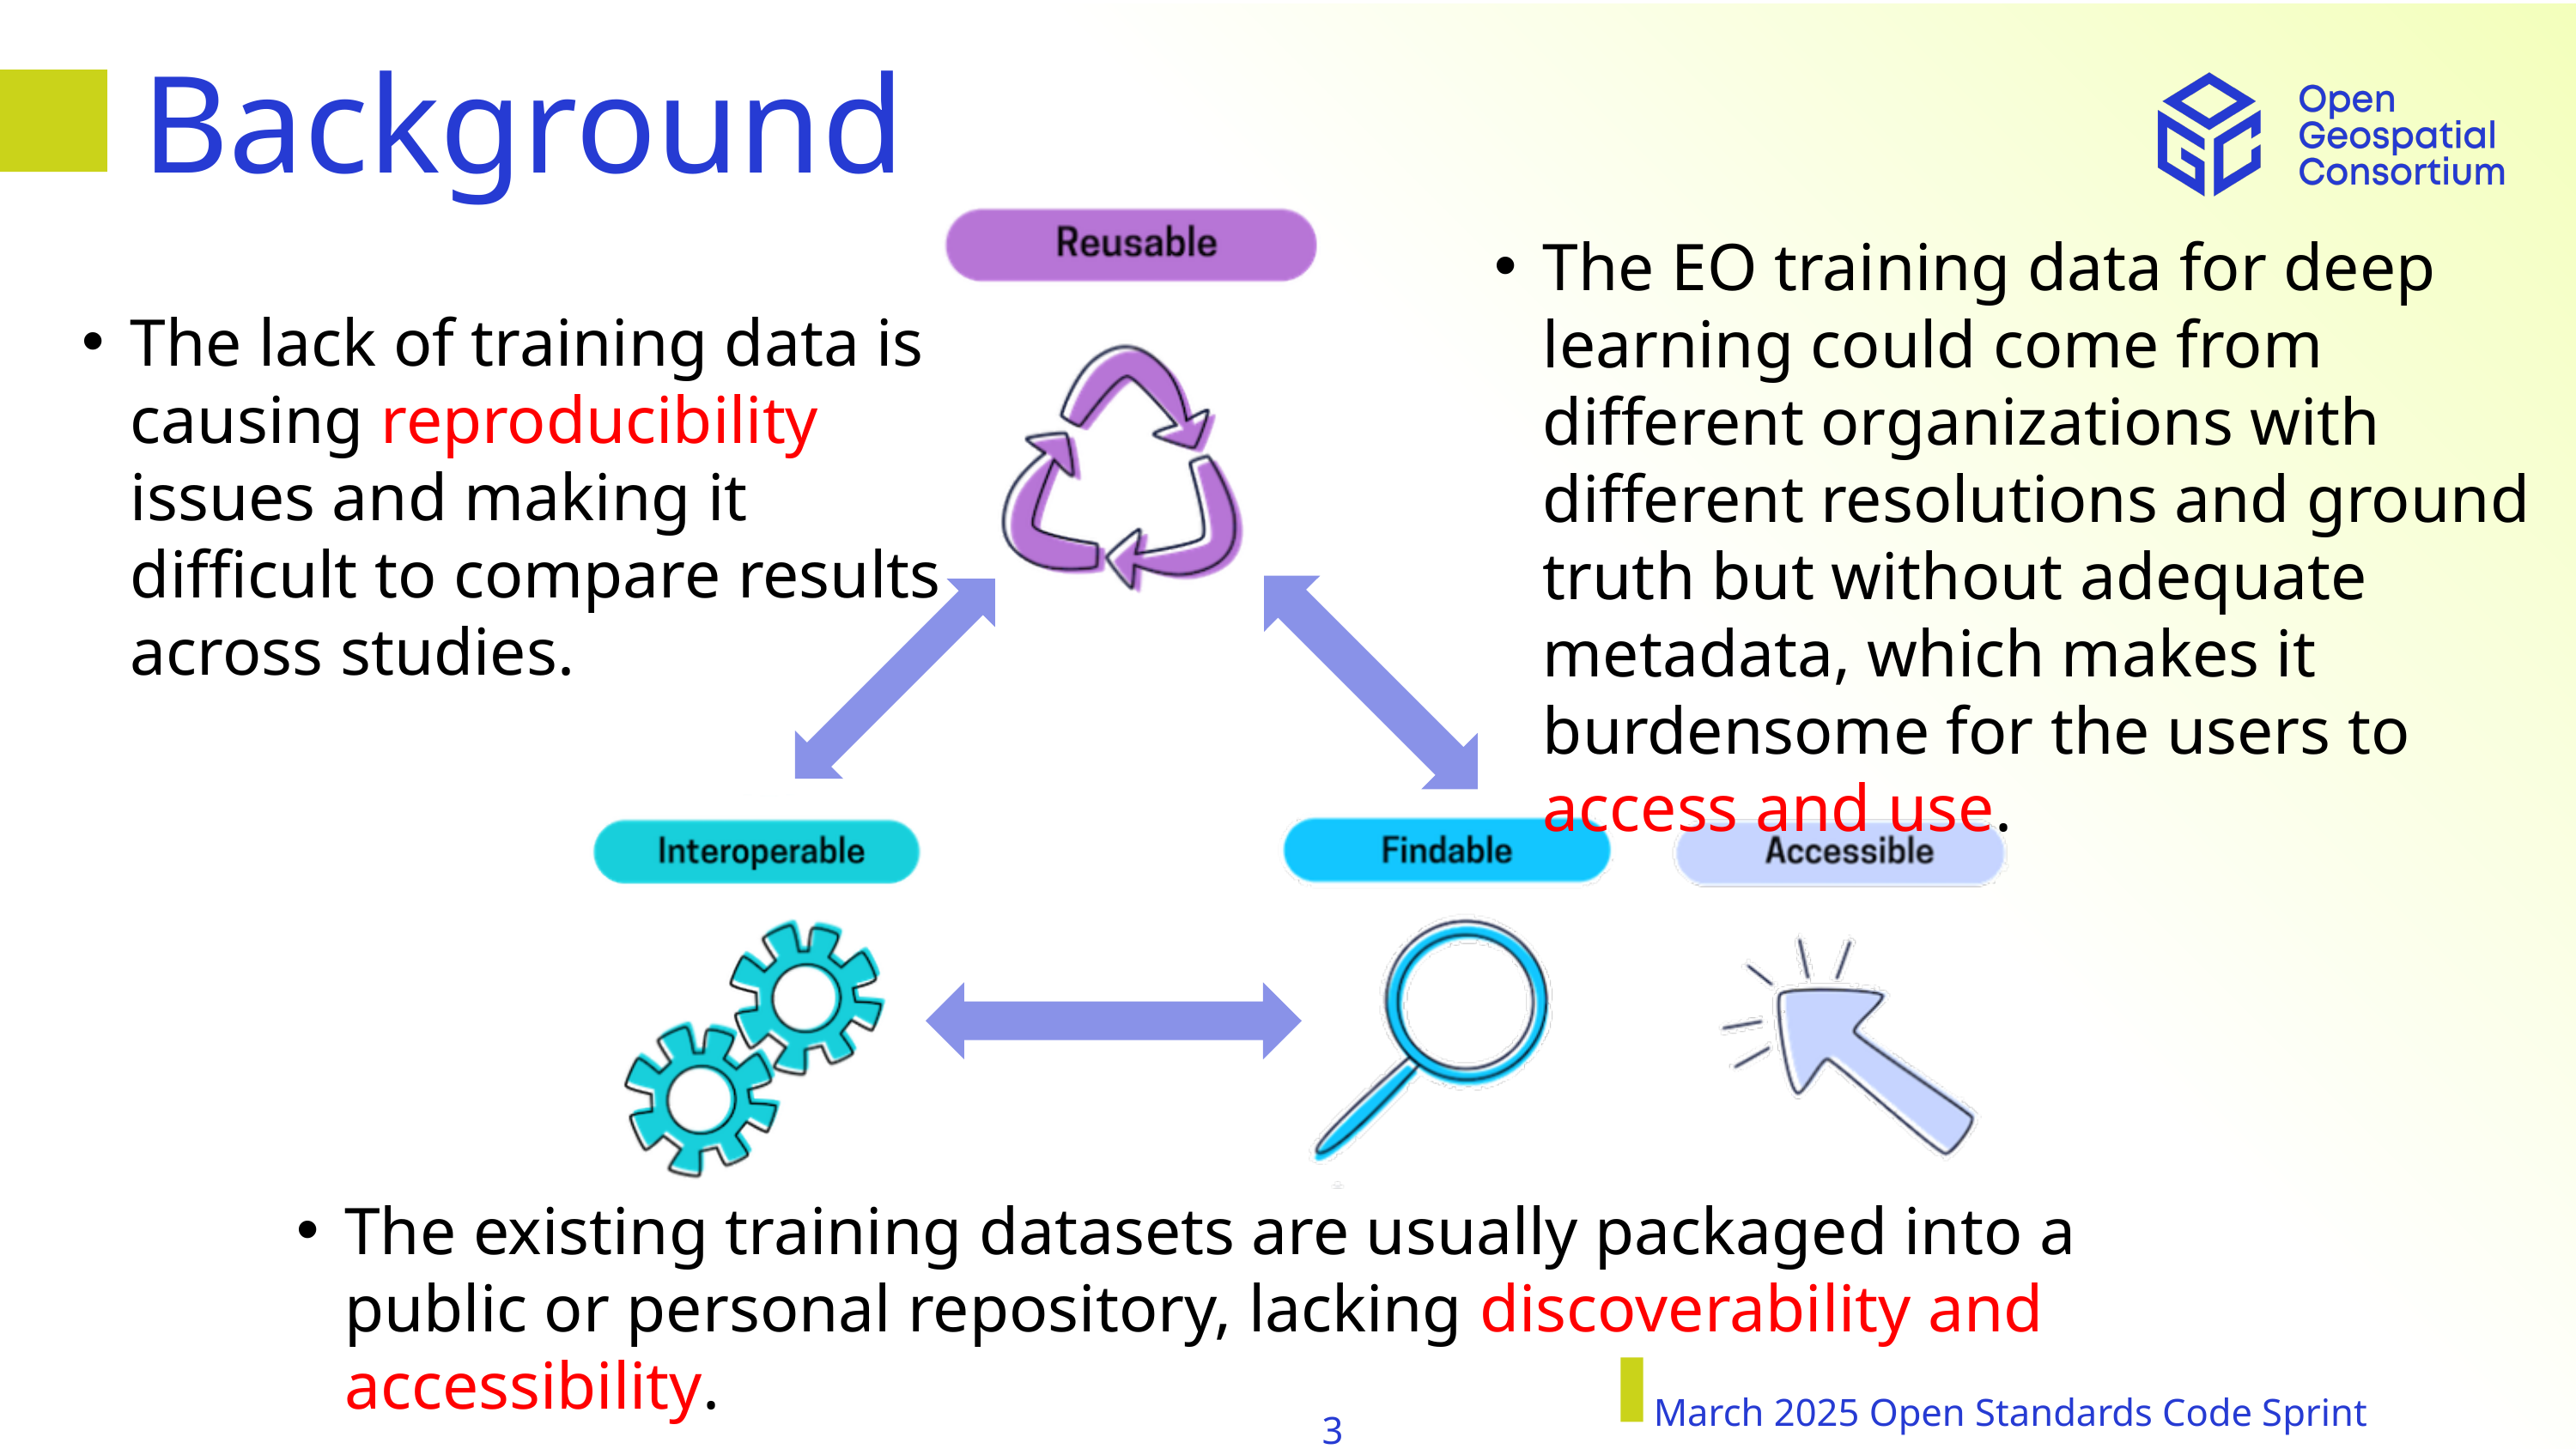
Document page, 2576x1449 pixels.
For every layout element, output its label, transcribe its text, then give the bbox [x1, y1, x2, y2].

list March 2025 Open Standards Code Sprint [1640, 1374, 2552, 1411]
text_box The existing training datasets are usually packaged into a public or personal repository, lacking discoverability and accessibility. [283, 1183, 2211, 1373]
text_box The EO training data for deep learning could come from different organizations with different resolutions and ground truth but without adequate metadata, which makes it burdensome for the users to access and use. [2063, 219, 2576, 834]
text_box 3 [1309, 1392, 1385, 1446]
picture [2150, 70, 2512, 199]
list The lack of training data is causing reproducibility issues and making it difficult to compare results across studies. [69, 295, 555, 910]
title Background [129, 71, 1986, 201]
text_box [560, 200, 2059, 1197]
